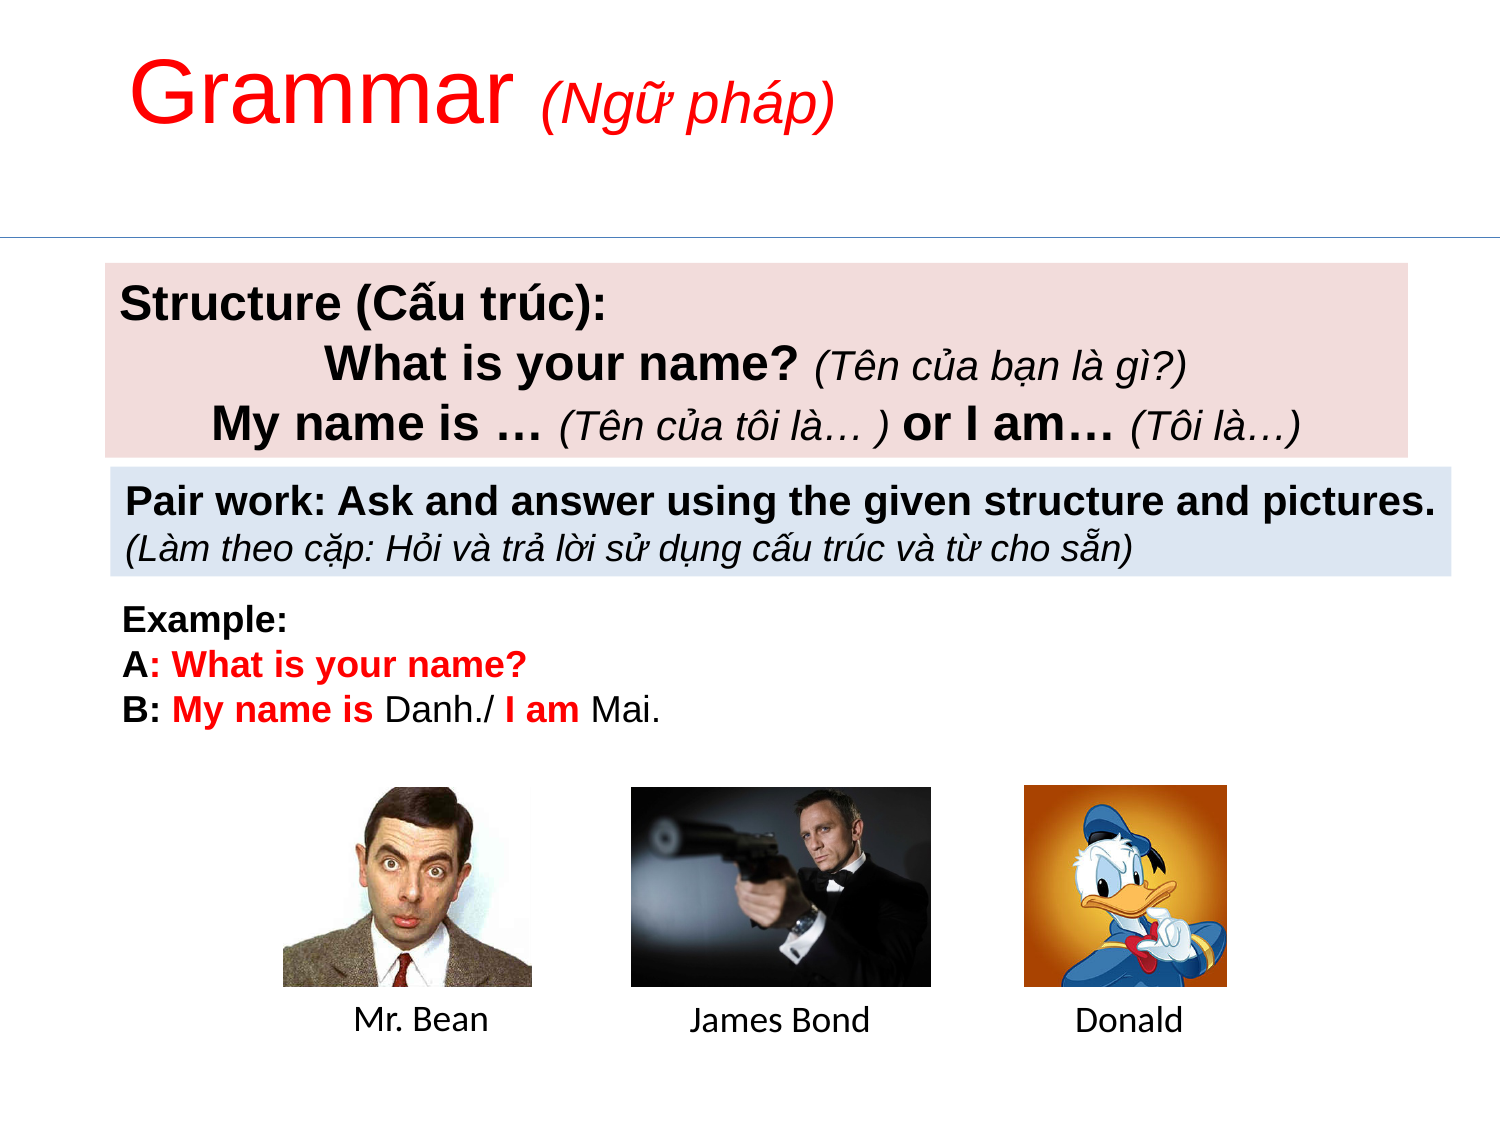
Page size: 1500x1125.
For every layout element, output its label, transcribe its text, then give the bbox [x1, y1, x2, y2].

text_box Pair work: Ask and answer using the given structure and pictures. (Làm theo cặp: Hỏi và trả lời sử dụng cấu trúc và từ cho sẵn) [110, 466, 1452, 577]
picture [1024, 785, 1227, 988]
text_box James Bond [674, 996, 887, 1048]
title Grammar (Ngữ pháp) [113, 0, 1389, 236]
picture [631, 787, 931, 988]
text_box Example: A: What is your name? B: My name is Danh./ I am Mai. [107, 587, 677, 738]
picture [283, 787, 532, 988]
text_box Donald [1060, 995, 1199, 1048]
text_box Mr. Bean [338, 996, 505, 1047]
text_box Structure (Cấu trúc): What is your name? (Tên của bạn là gì?) My name is … (Tên của tôi là… ) or I am… (Tôi là…) [105, 262, 1408, 458]
